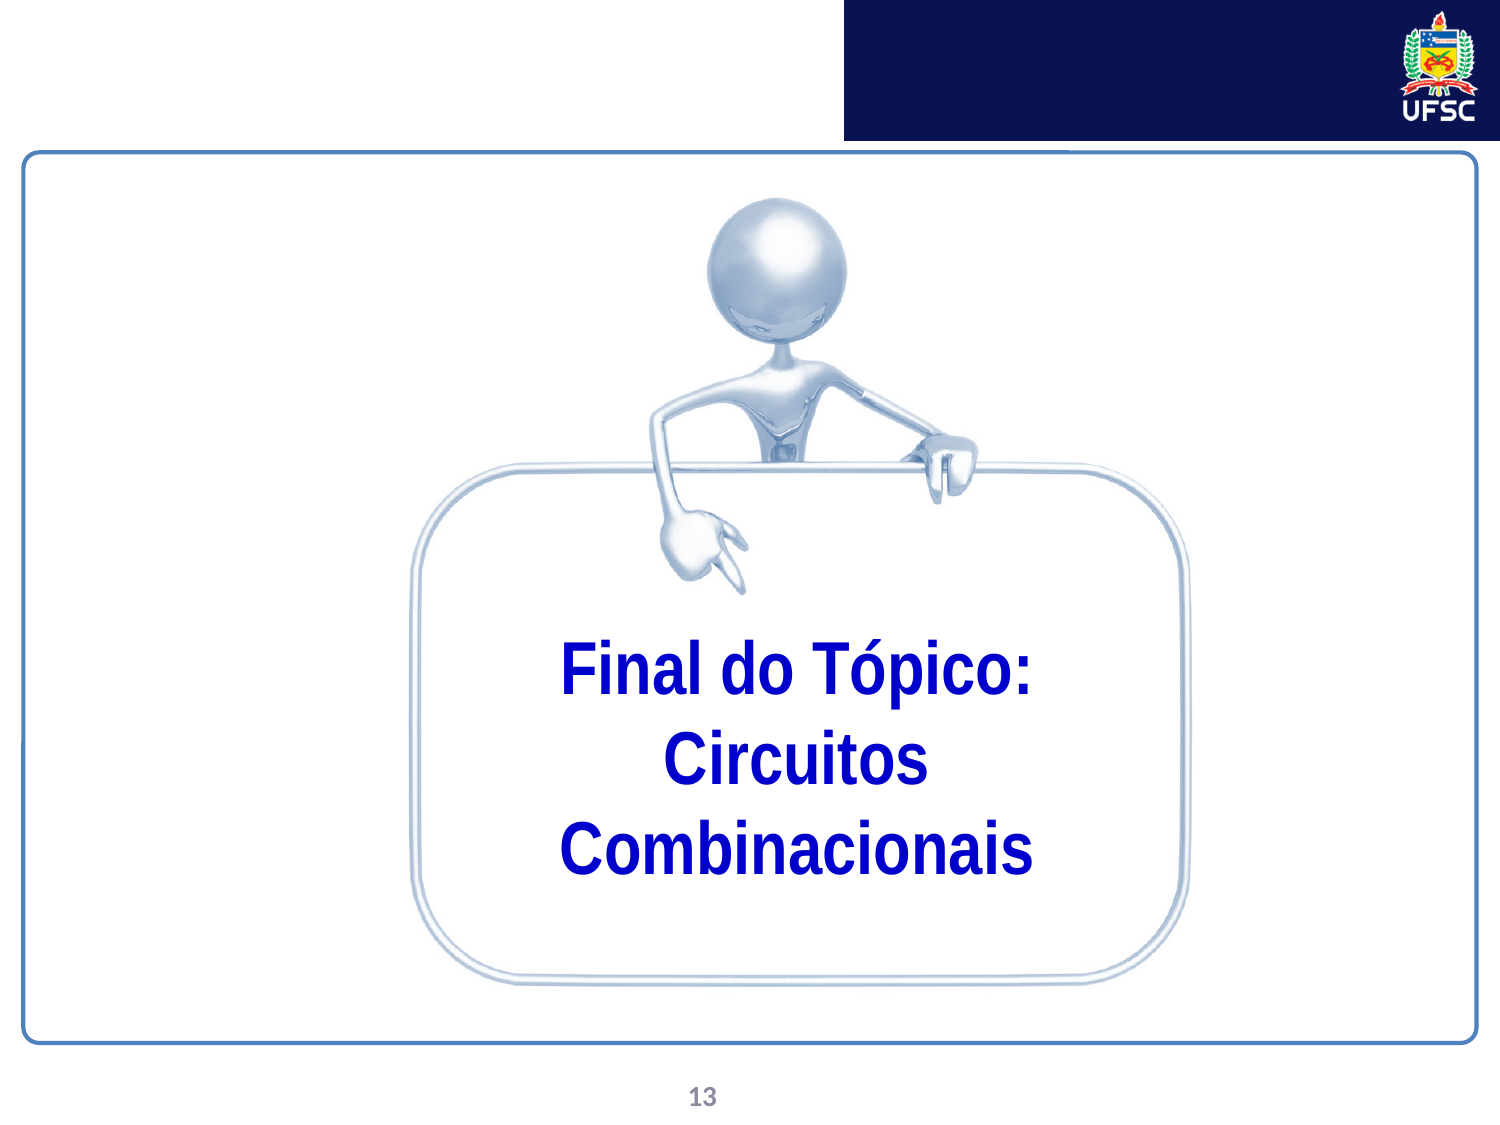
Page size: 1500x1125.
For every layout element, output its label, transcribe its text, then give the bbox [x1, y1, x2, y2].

slide_number 13 [527, 1065, 878, 1125]
picture [844, 0, 1500, 141]
picture [371, 172, 1219, 1020]
